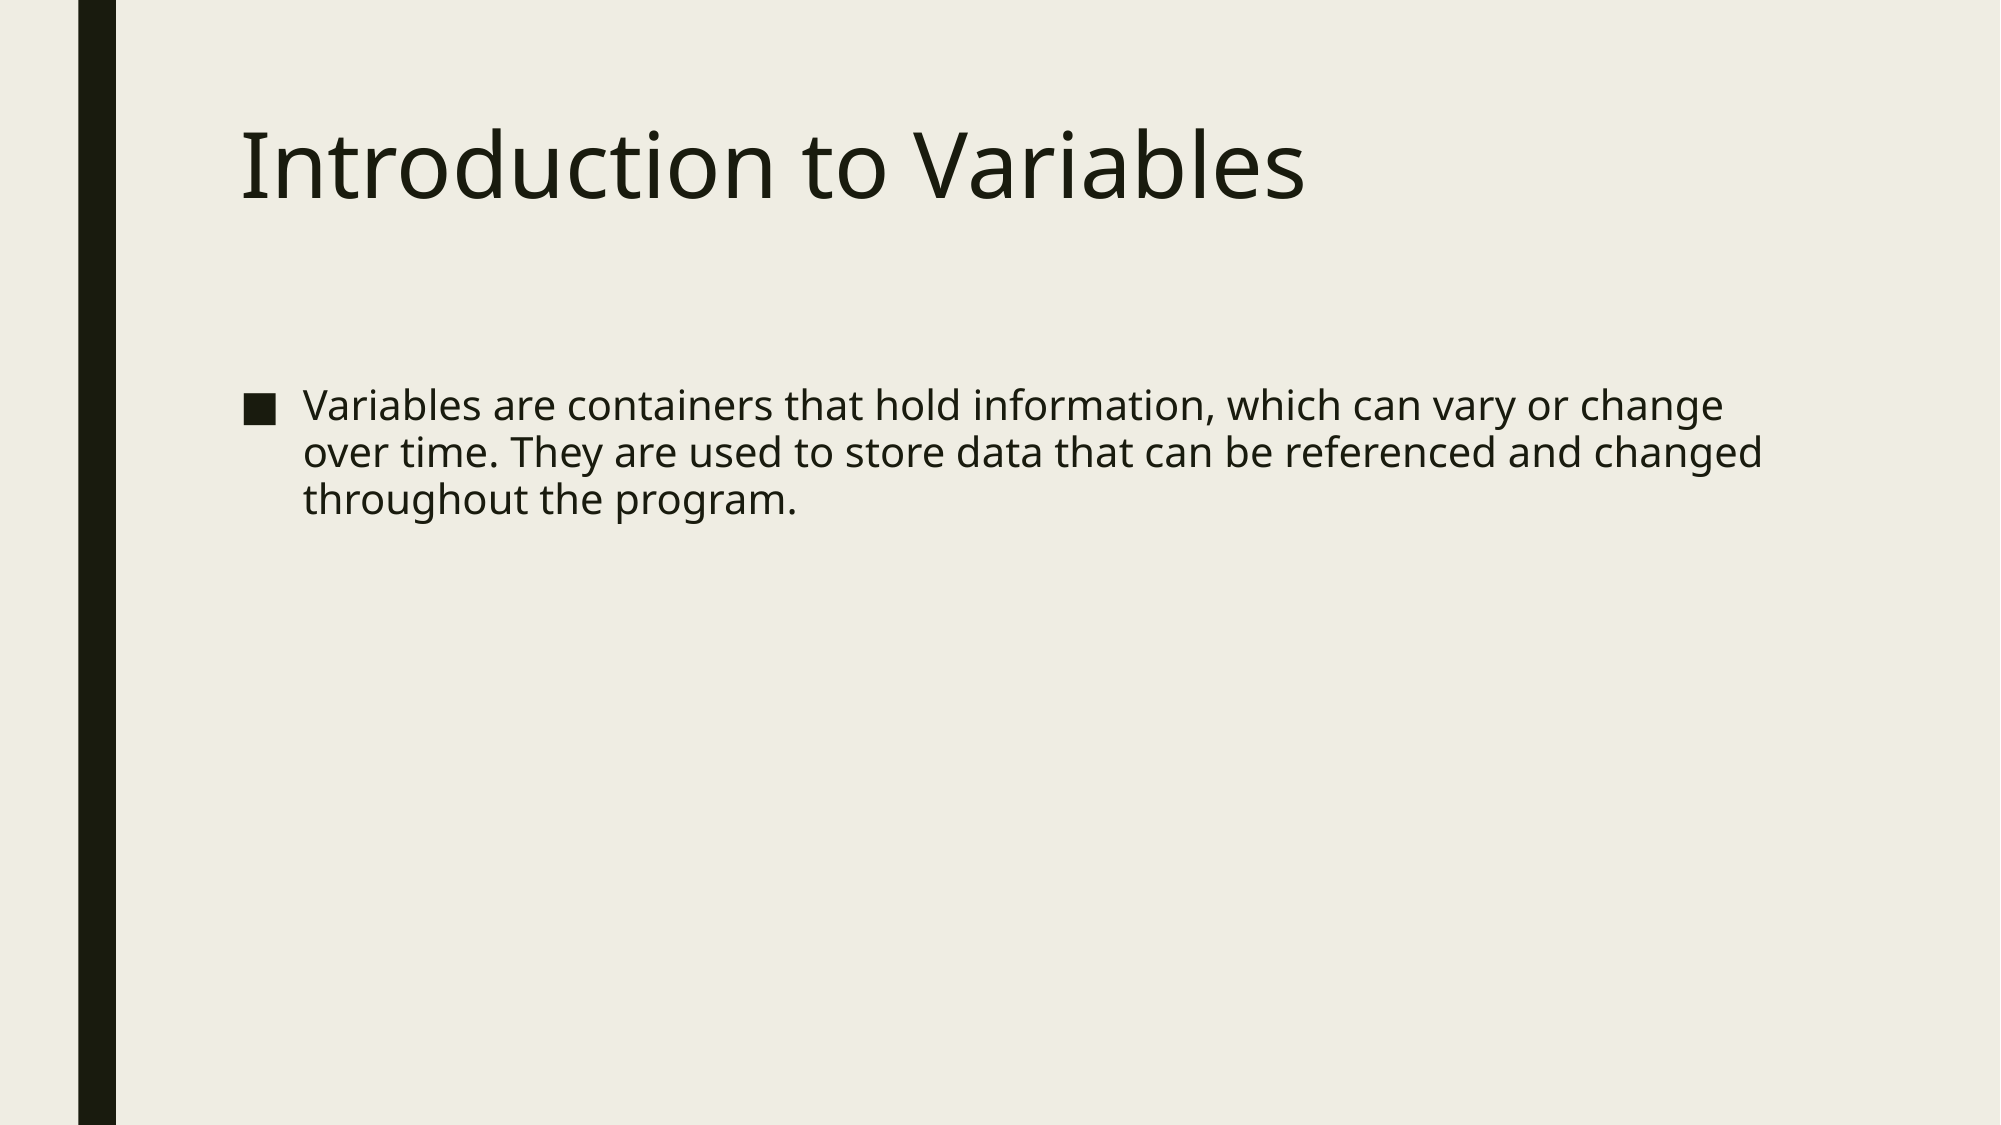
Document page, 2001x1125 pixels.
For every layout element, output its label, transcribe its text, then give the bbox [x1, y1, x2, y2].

title Introduction to Variables [225, 112, 1800, 357]
list Variables are containers that hold information, which can vary or change over time. They are used to store data that can be referenced and changed throughout the program. [225, 375, 1800, 963]
